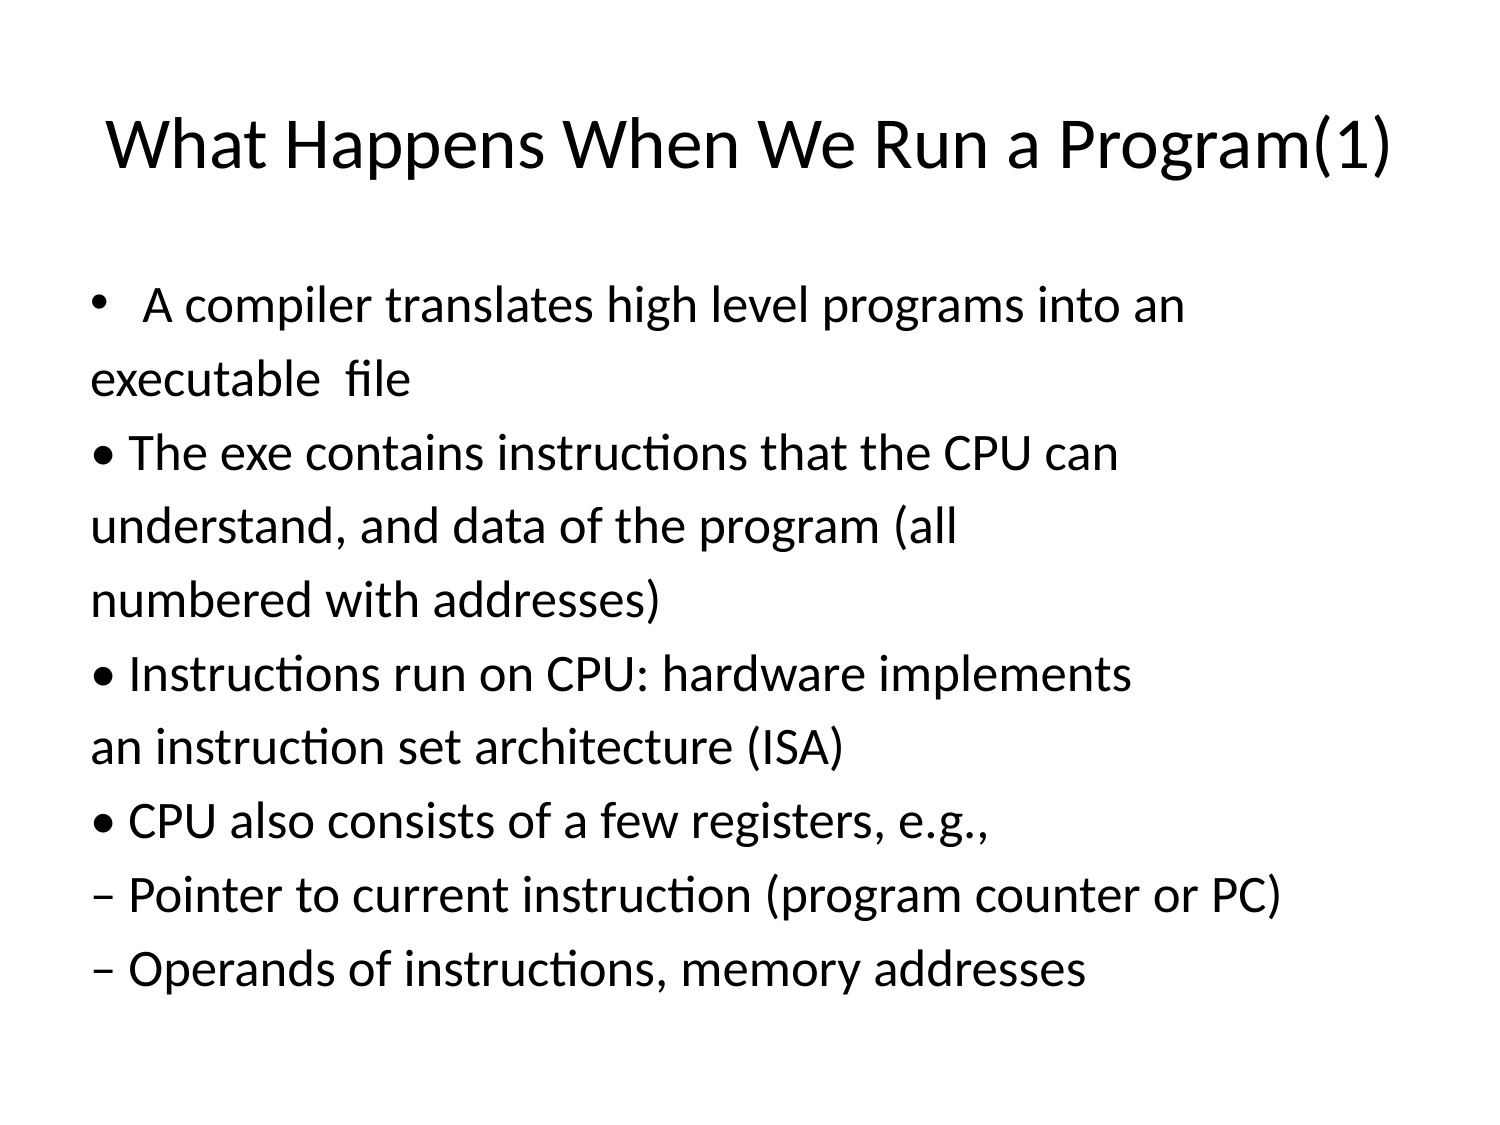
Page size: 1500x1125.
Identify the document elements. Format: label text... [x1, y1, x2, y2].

title What Happens When We Run a Program(1) [75, 45, 1425, 233]
list A compiler translates high level programs into an executable file • The exe contains instructions that the CPU can understand, and data of the program (all numbered with addresses) • Instructions run on CPU: hardware implements an instruction set architecture (ISA) • CPU also consists of a few registers, e.g., – Pointer to current instruction (program counter or PC) – Operands of instructions, memory addresses [75, 262, 1425, 1005]
